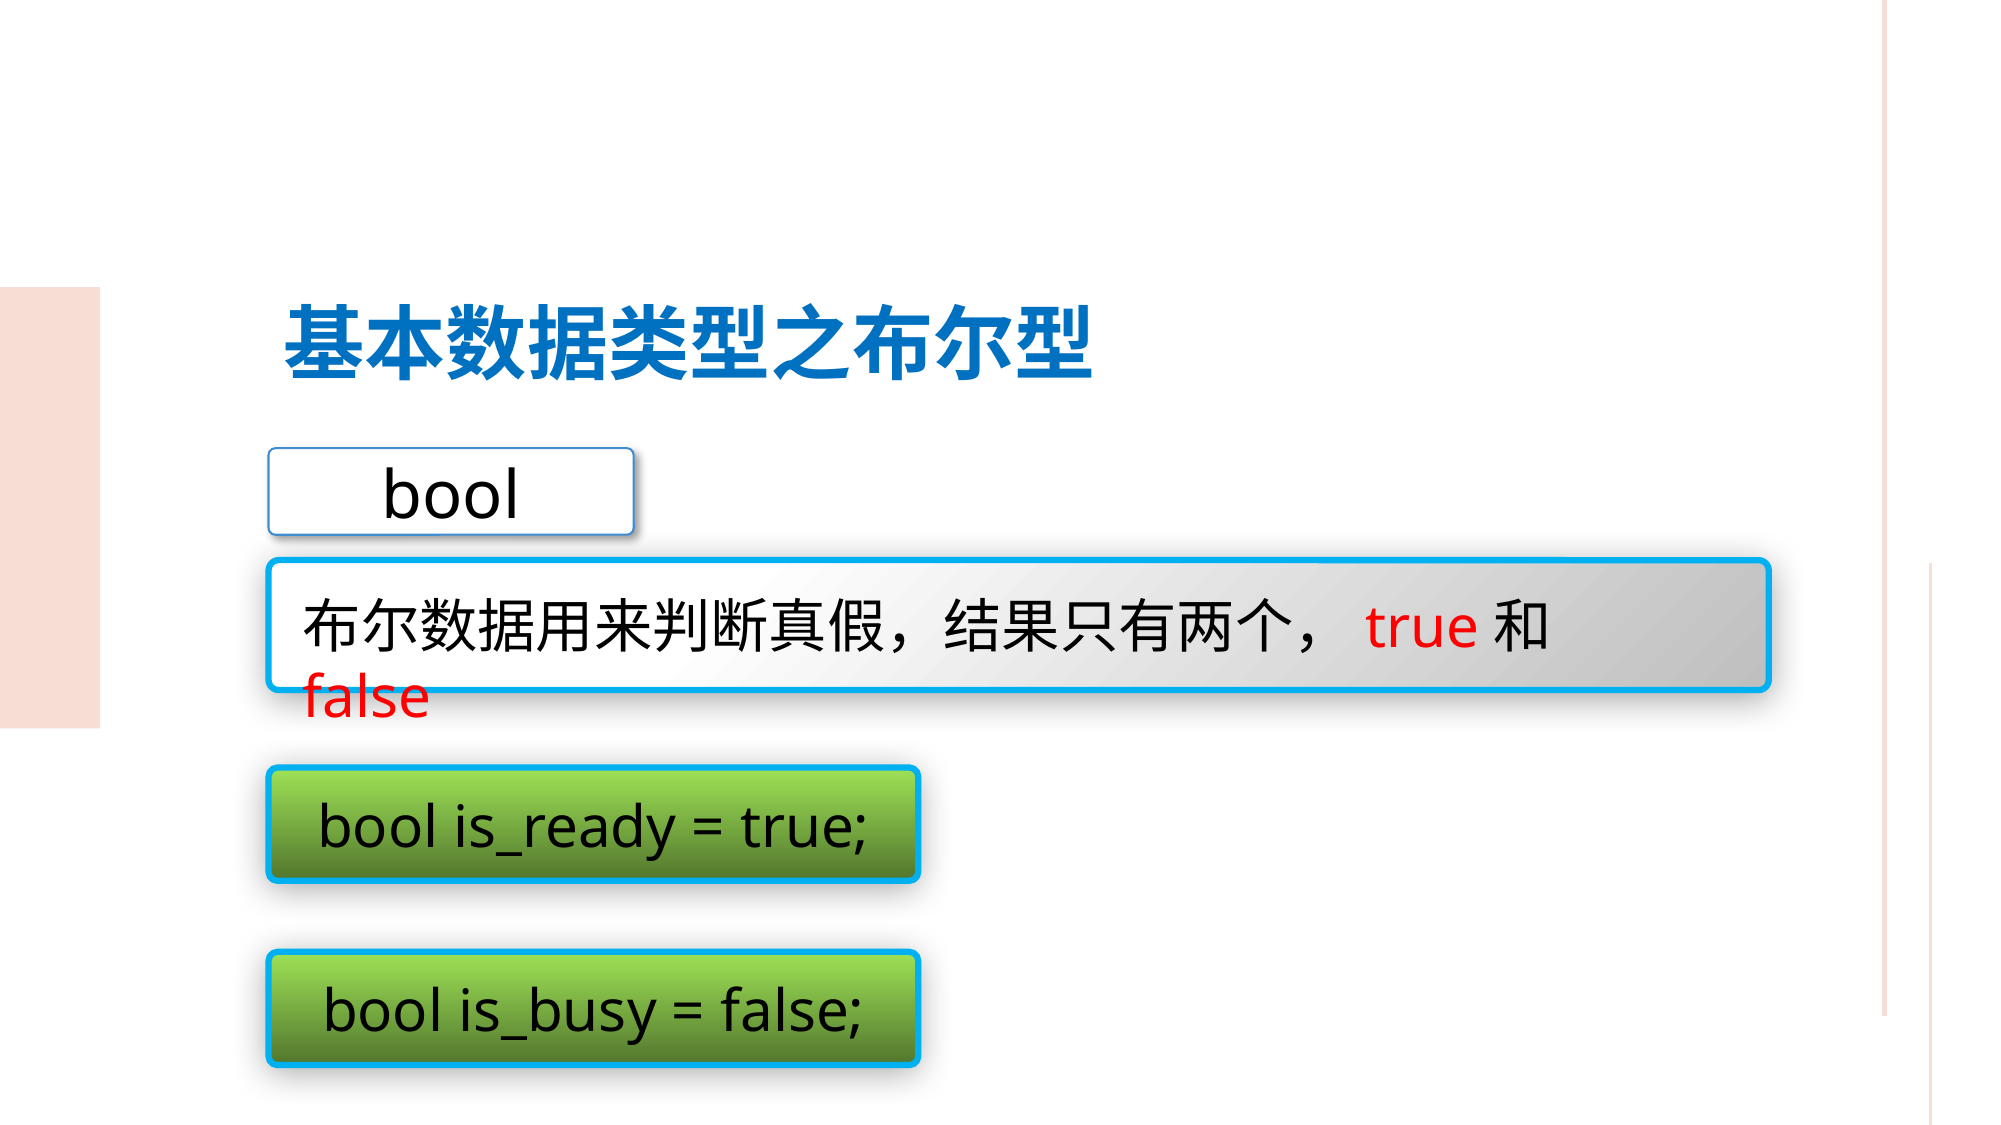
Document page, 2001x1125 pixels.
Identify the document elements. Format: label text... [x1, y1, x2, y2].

text_box 基本数据类型之布尔型 [268, 284, 1167, 397]
text_box bool [267, 447, 635, 536]
text_box [268, 560, 1769, 691]
text_box 布尔数据用来判断真假，结果只有两个，true和false [288, 582, 1671, 737]
text_box bool is_ready = true; [268, 767, 919, 881]
text_box bool is_busy = false; [268, 951, 919, 1066]
